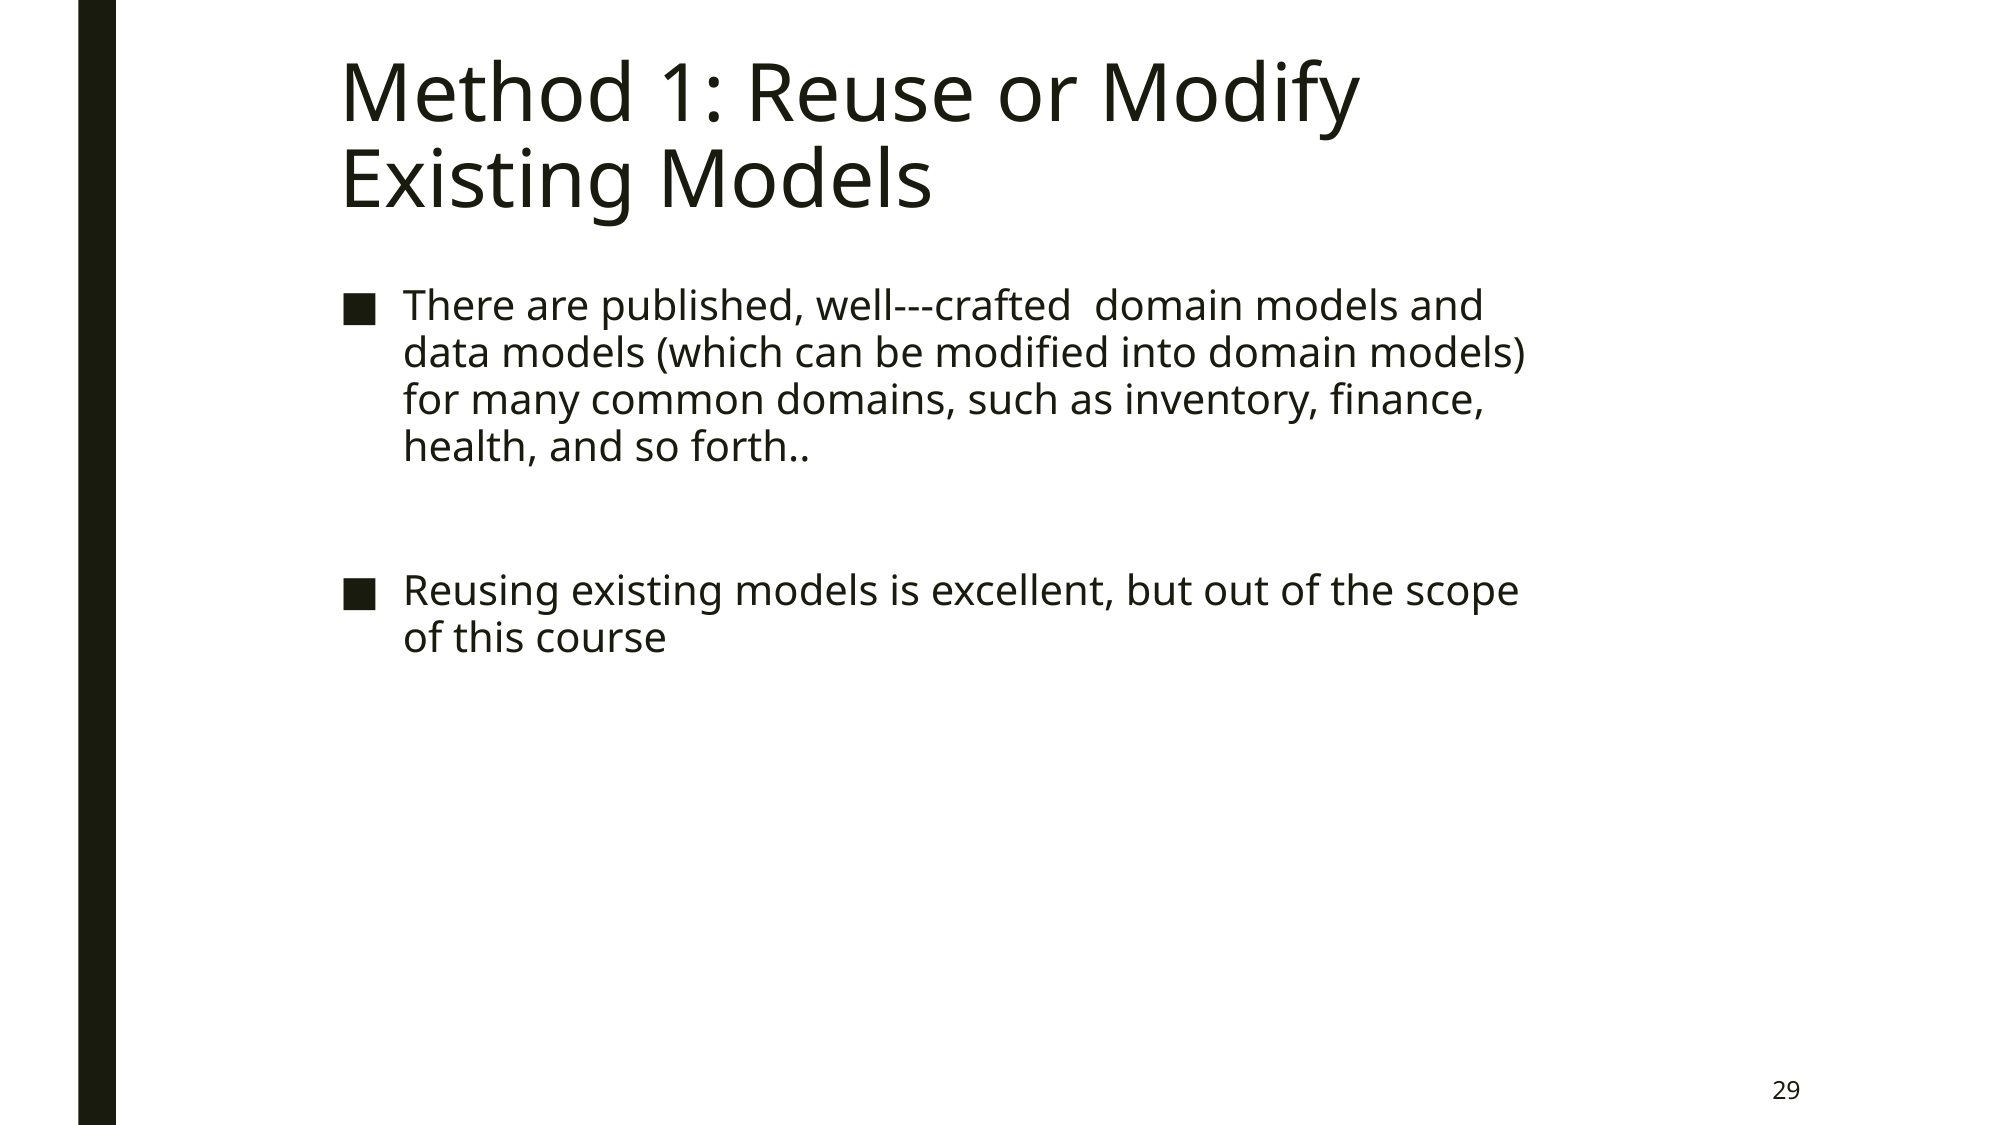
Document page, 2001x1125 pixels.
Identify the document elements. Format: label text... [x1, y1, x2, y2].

slide_number 29 [1553, 1058, 1816, 1125]
title Method 1: Reuse or Modify Existing Models [324, 45, 1688, 233]
list There are published, well--‐crafted domain models and data models (which can be modified into domain models) for many common domains, such as inventory, finance, health, and so forth.. Reusing existing models is excellent, but out of the scope of this course [324, 275, 1575, 1063]
